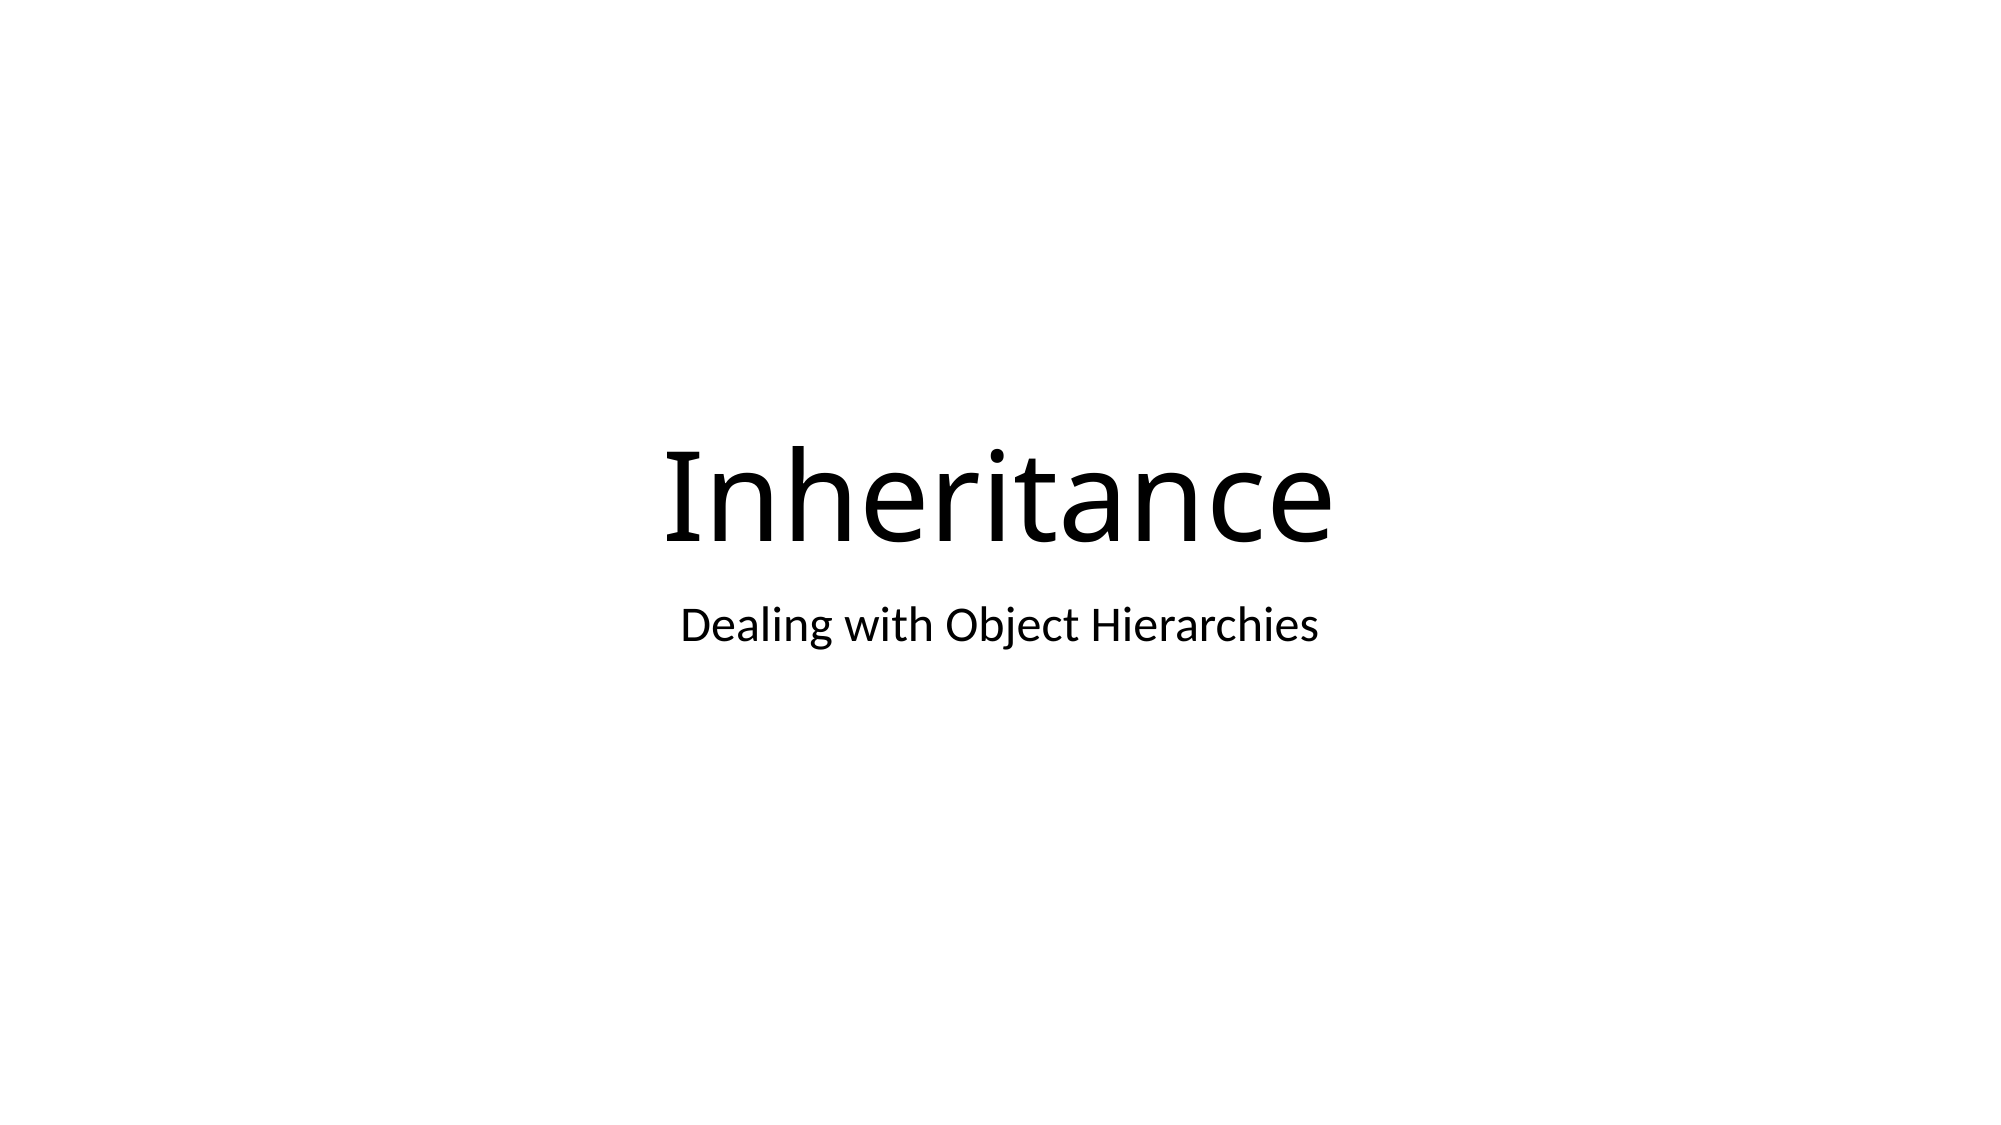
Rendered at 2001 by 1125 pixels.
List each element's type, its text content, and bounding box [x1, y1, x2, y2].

subtitle Dealing with Object Hierarchies [249, 590, 1750, 863]
title Inheritance [249, 184, 1750, 576]
